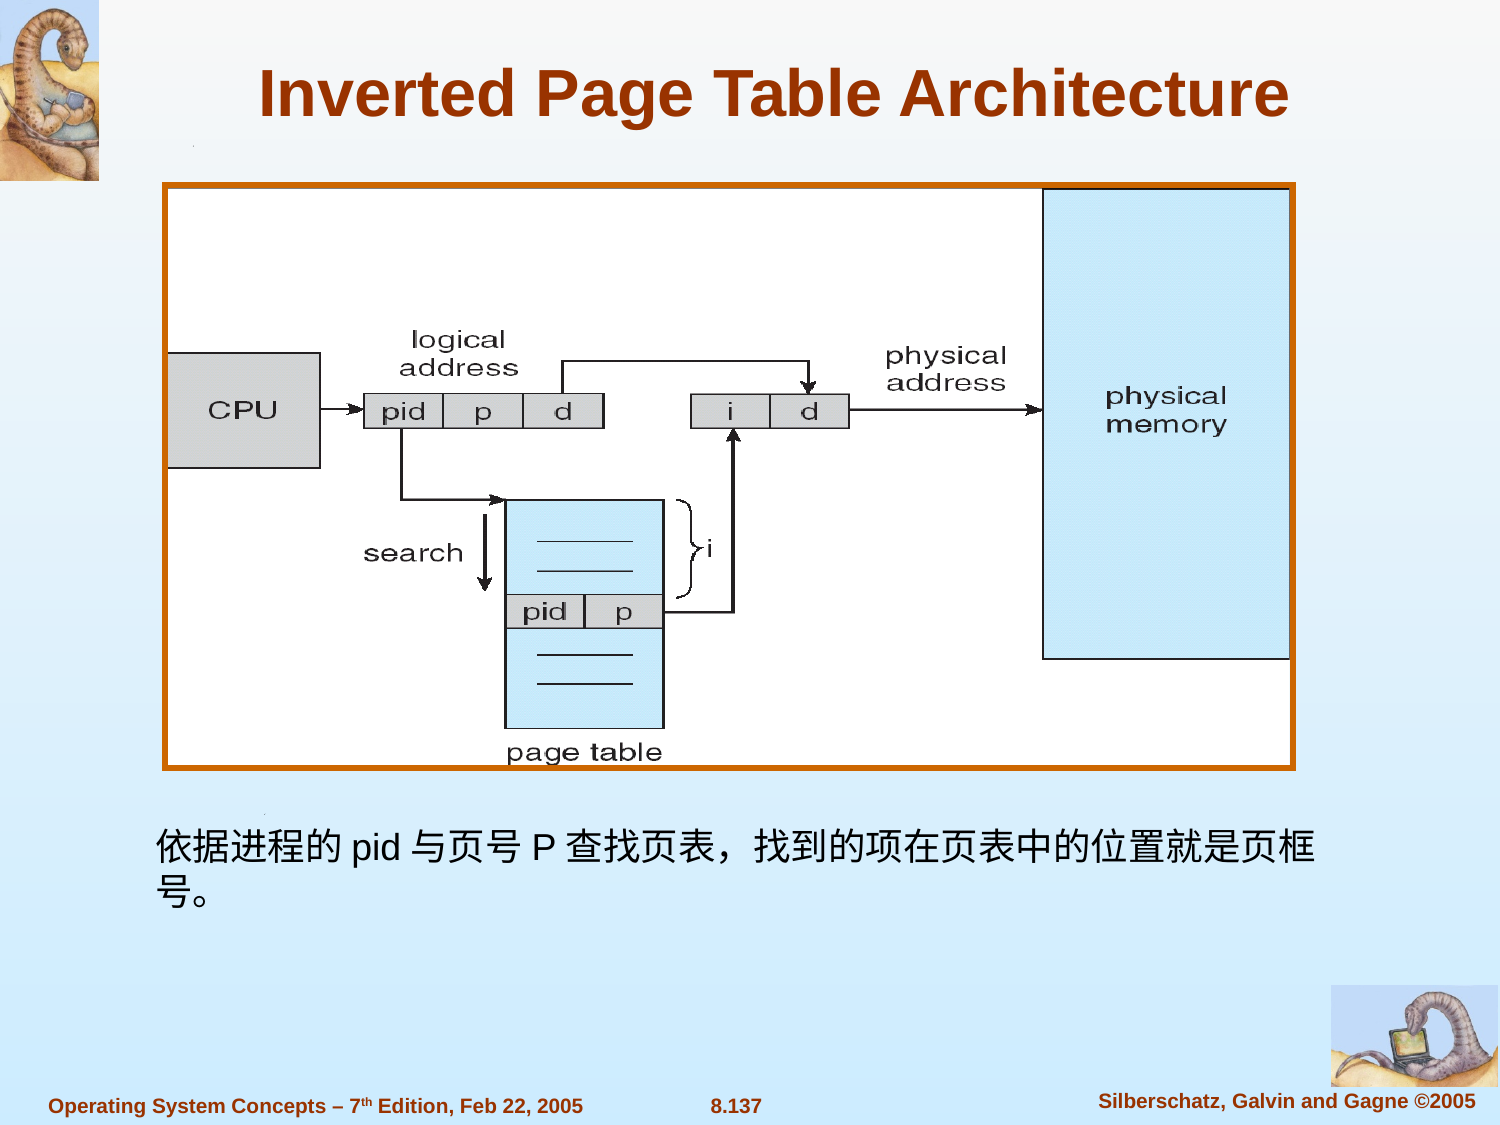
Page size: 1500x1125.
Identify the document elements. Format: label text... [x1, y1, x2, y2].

title Inverted Page Table Architecture [112, 37, 1438, 138]
picture [0, 0, 99, 181]
text_box 依据进程的pid与页号P查找页表，找到的项在页表中的位置就是页框号。 [140, 815, 1374, 920]
picture [167, 187, 1290, 765]
picture [1331, 985, 1498, 1087]
